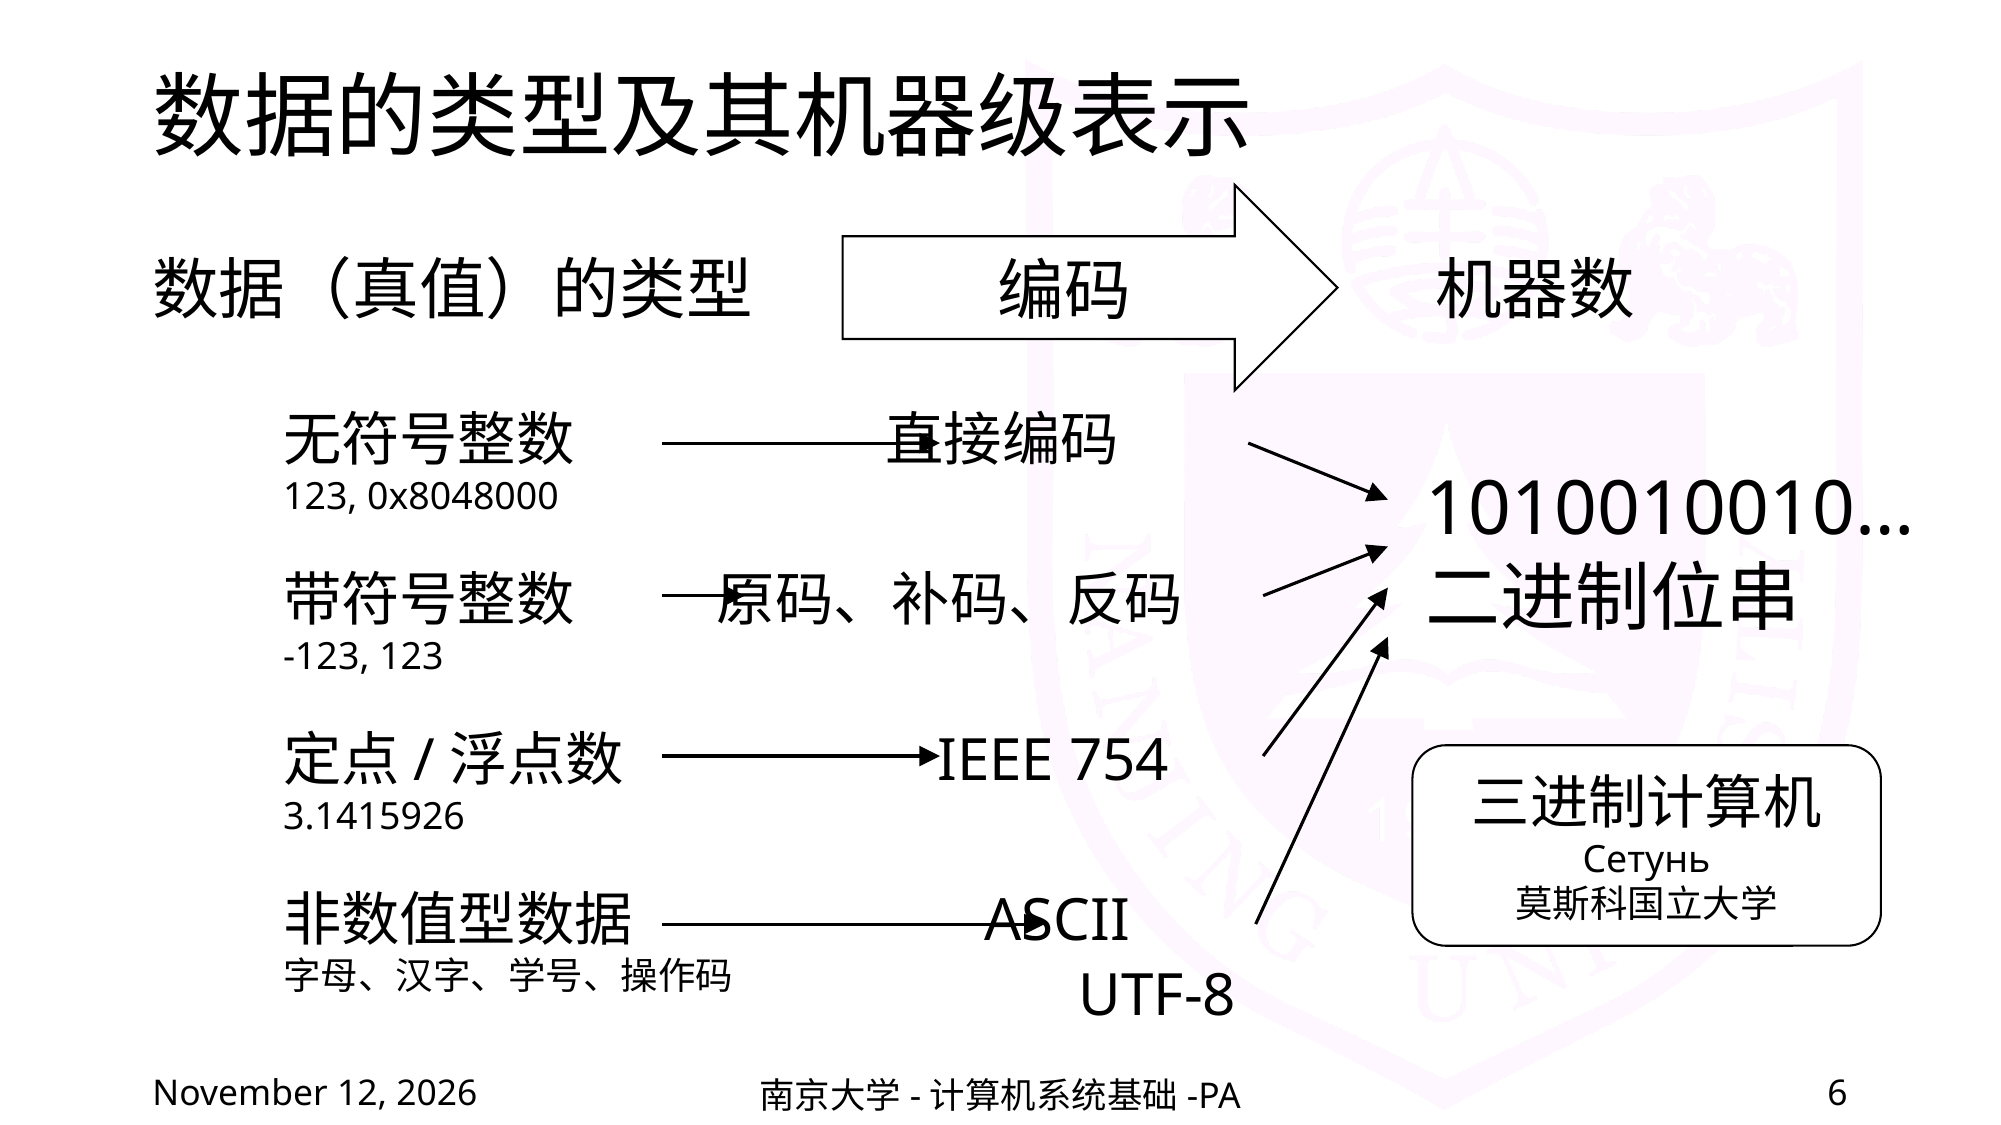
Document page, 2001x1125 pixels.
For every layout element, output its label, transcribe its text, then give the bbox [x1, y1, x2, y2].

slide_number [137, 1064, 588, 1125]
text_box 数据（真值）的类型 [137, 239, 817, 335]
text_box 编码 [841, 182, 1339, 393]
text_box 无符号整数 直接编码 123, 0x8048000 带符号整数 原码、补码、反码 -123, 123 定点/浮点数 IEEE 754 3.1415926 非数值型数据 ASCII 字母、汉字、学号、操作码 [268, 394, 1249, 1005]
text_box 三进制计算机 Сетунь 莫斯科国立大学 [1411, 744, 1882, 947]
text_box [1263, 587, 1388, 636]
slide_number 6 [1412, 1064, 1863, 1125]
footer 南京大学-计算机系统基础-PA [662, 1064, 1338, 1125]
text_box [1263, 546, 1388, 587]
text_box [1255, 636, 1388, 925]
text_box UTF-8 [1064, 949, 1252, 1035]
title 数据的类型及其机器级表示 [137, 59, 1863, 181]
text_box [1248, 443, 1388, 500]
text_box 1010010010… 二进制位串 [1410, 452, 1937, 648]
text_box 机器数 [1365, 239, 1706, 335]
